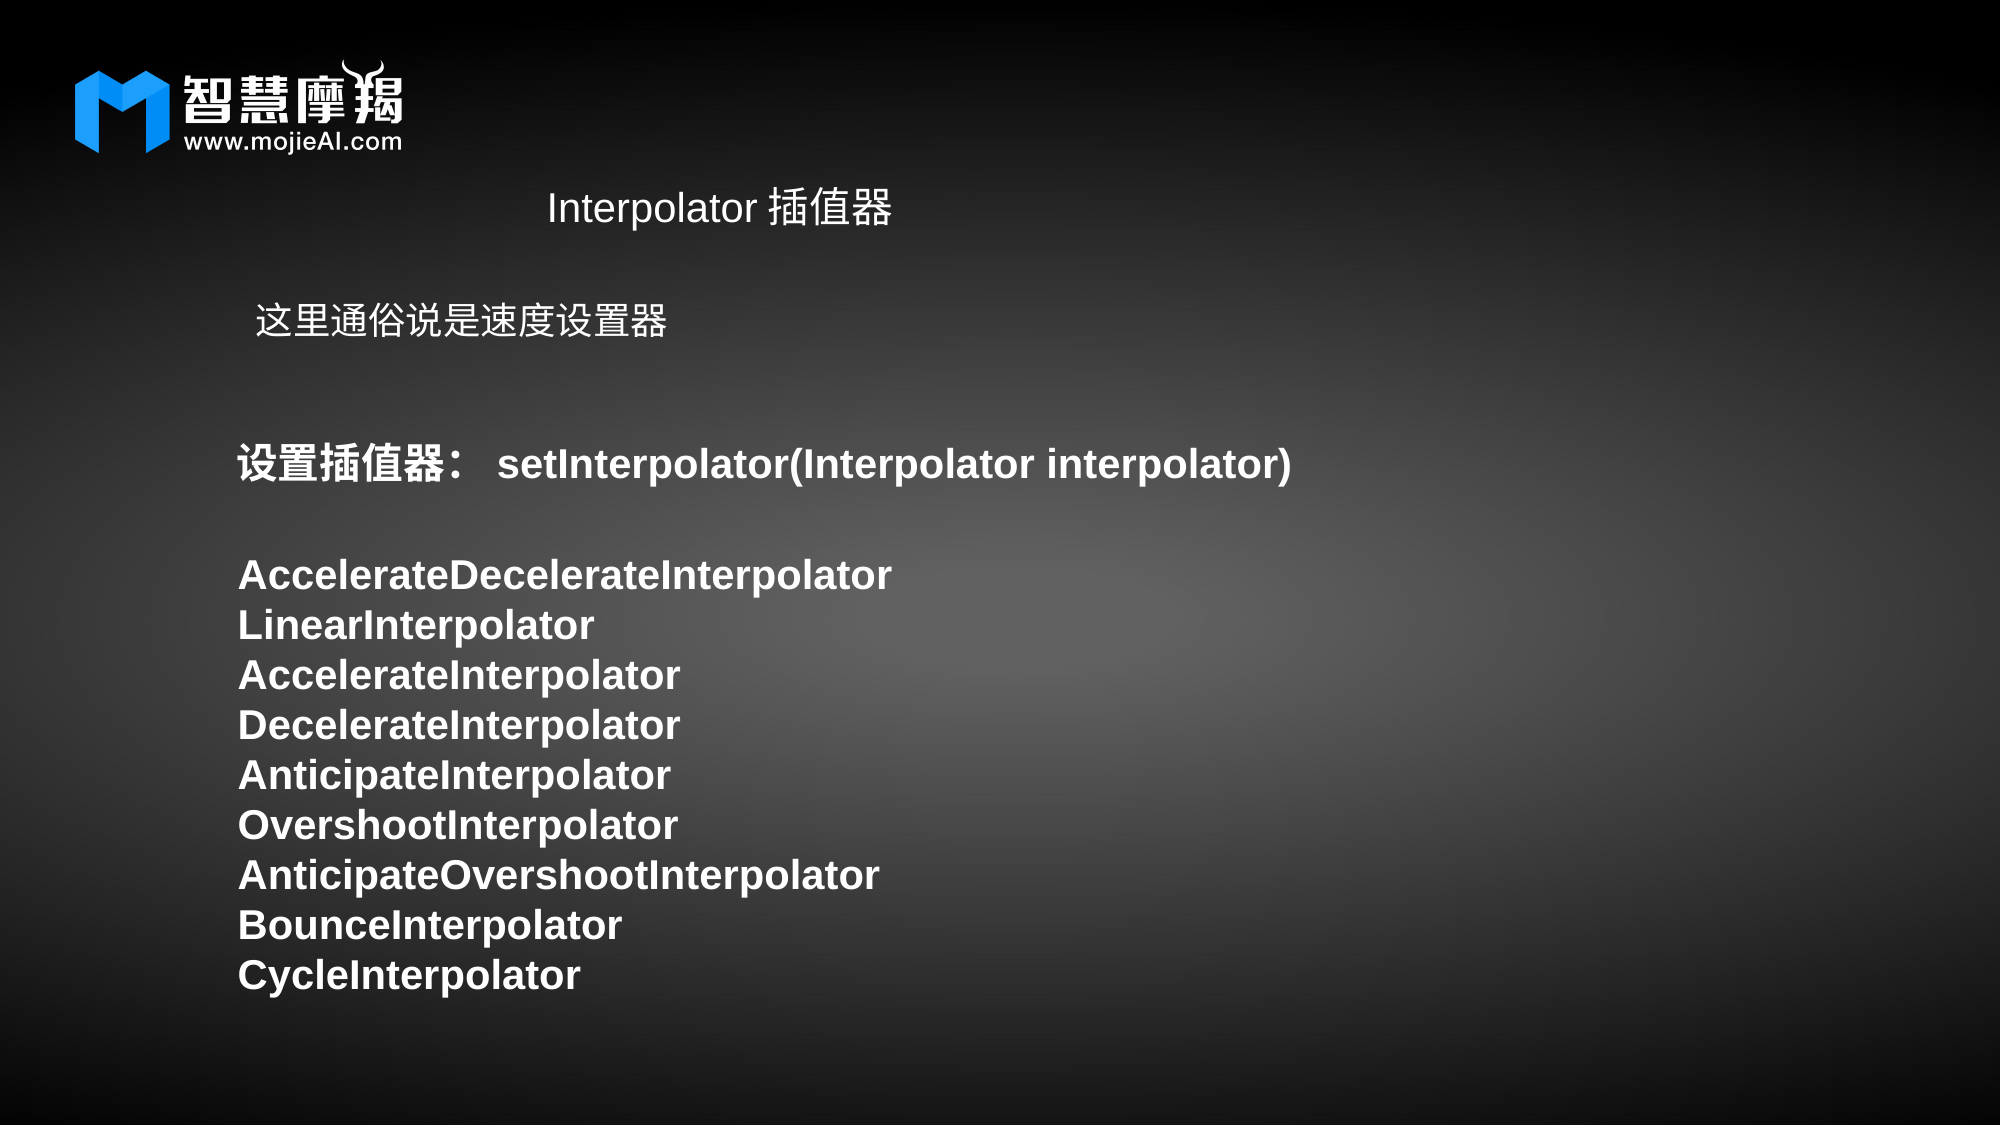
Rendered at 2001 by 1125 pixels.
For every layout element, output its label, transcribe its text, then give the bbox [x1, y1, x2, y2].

text_box 设置插值器：setInterpolator(Interpolator interpolator) [221, 429, 1308, 539]
text_box Interpolator插值器 [531, 172, 908, 238]
text_box AccelerateDecelerateInterpolator LinearInterpolator AccelerateInterpolator DecelerateInterpolator AnticipateInterpolator OvershootInterpolator AnticipateOvershootInterpolator BounceInterpolator CycleInterpolator [222, 540, 1007, 1125]
text_box 这里通俗说是速度设置器 [241, 289, 684, 350]
picture [0, 0, 2000, 1125]
